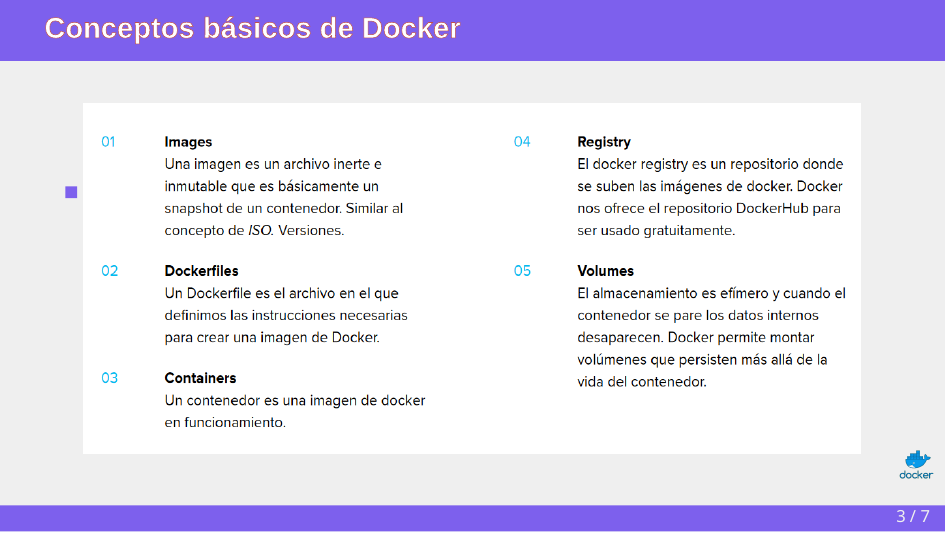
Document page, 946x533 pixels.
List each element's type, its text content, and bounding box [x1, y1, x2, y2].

picture [83, 103, 861, 454]
picture [894, 442, 939, 487]
text_box [0, 505, 945, 532]
title Conceptos básicos de Docker [42, 5, 848, 98]
text_box [65, 186, 78, 199]
text_box 3 / 7 [894, 503, 931, 526]
